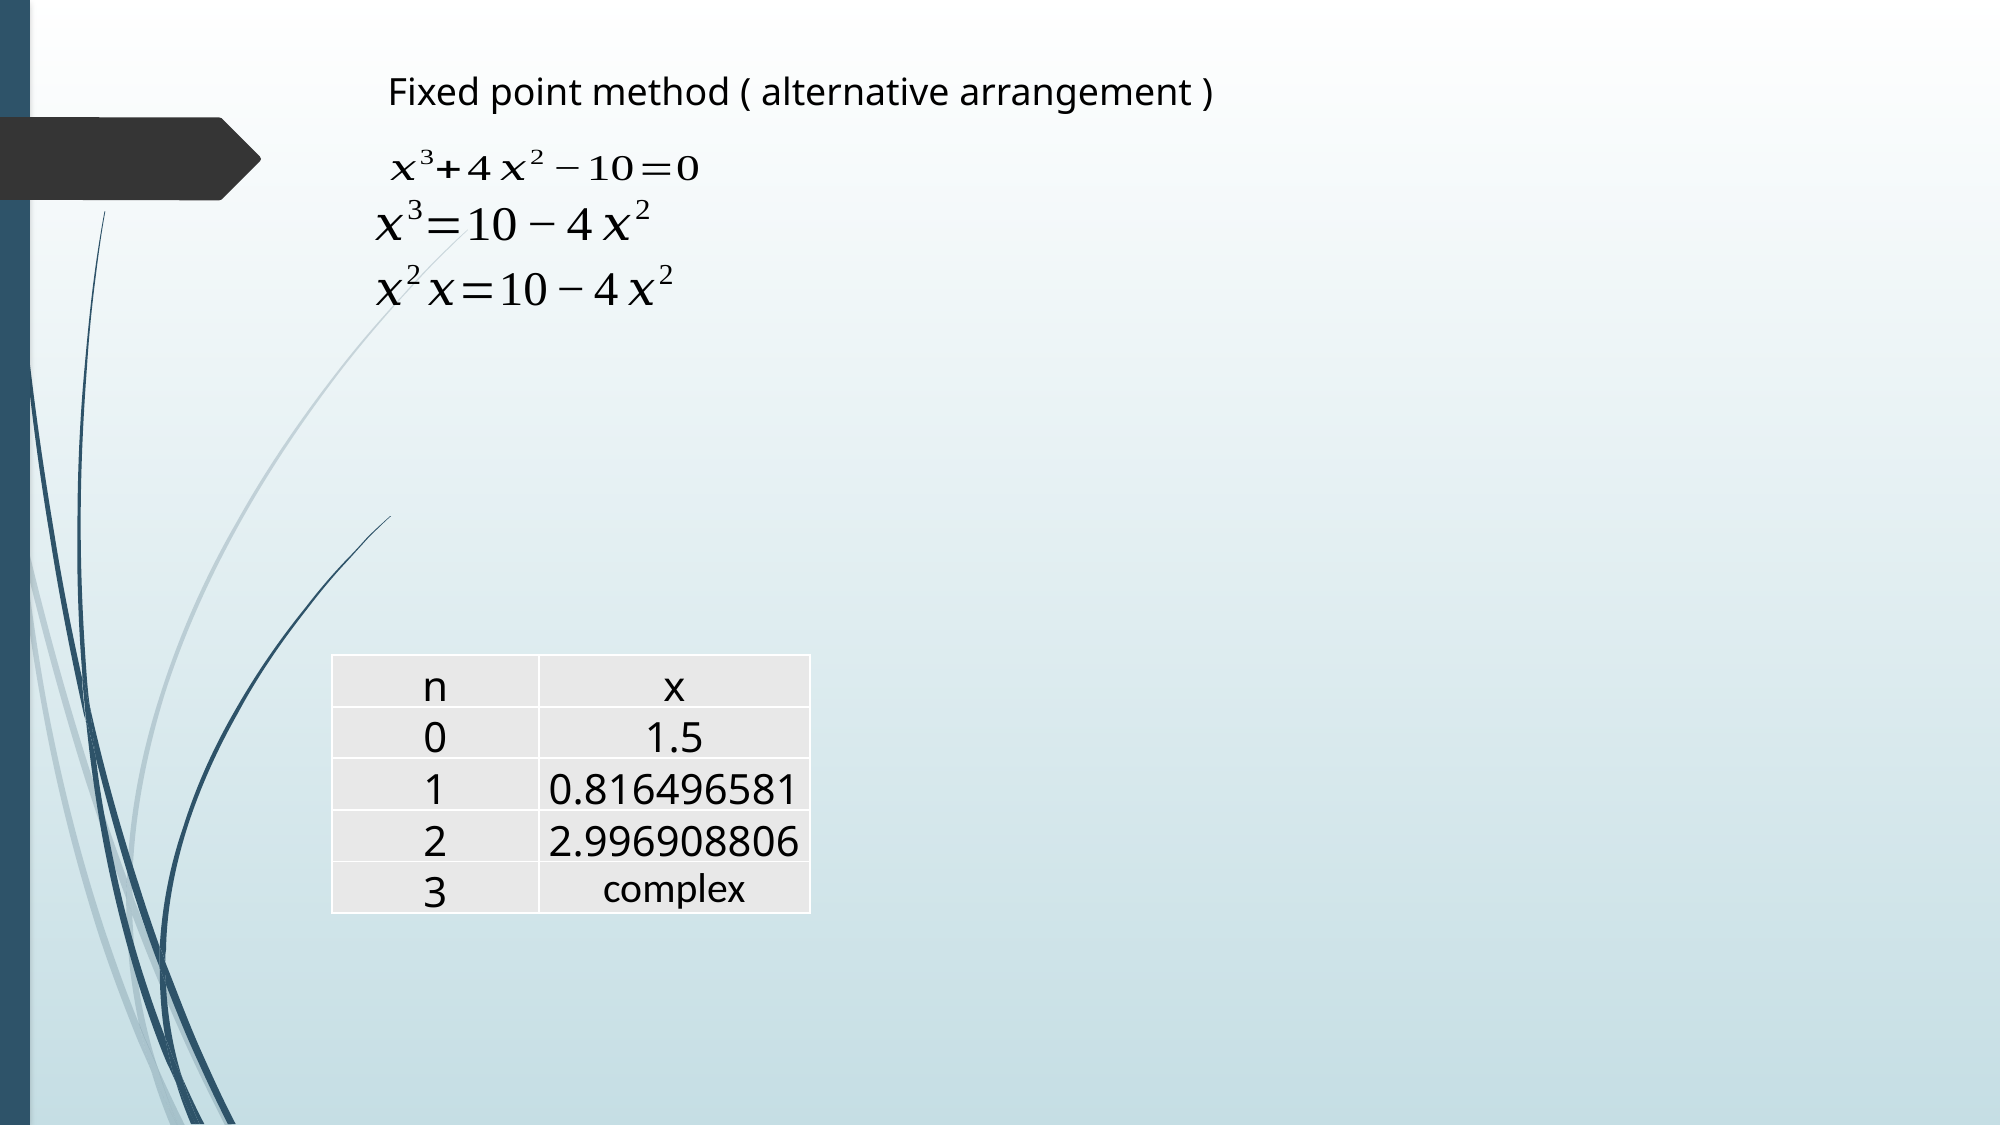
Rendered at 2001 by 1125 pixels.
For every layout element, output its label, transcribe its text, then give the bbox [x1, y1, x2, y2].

table_cell 0 [333, 708, 538, 757]
table_header n [333, 656, 538, 706]
table_cell 2 [333, 811, 538, 861]
table_cell 3 [333, 862, 538, 912]
table_cell 1 [333, 759, 538, 809]
table_cell 0.816496581 [540, 759, 809, 809]
table_cell 2.996908806 [540, 811, 809, 861]
table_cell 1.5 [540, 708, 809, 757]
table_header x [540, 656, 809, 706]
table_cell complex [540, 862, 809, 912]
text_box Fixed point method ( alternative arrangement ) [372, 60, 1583, 121]
